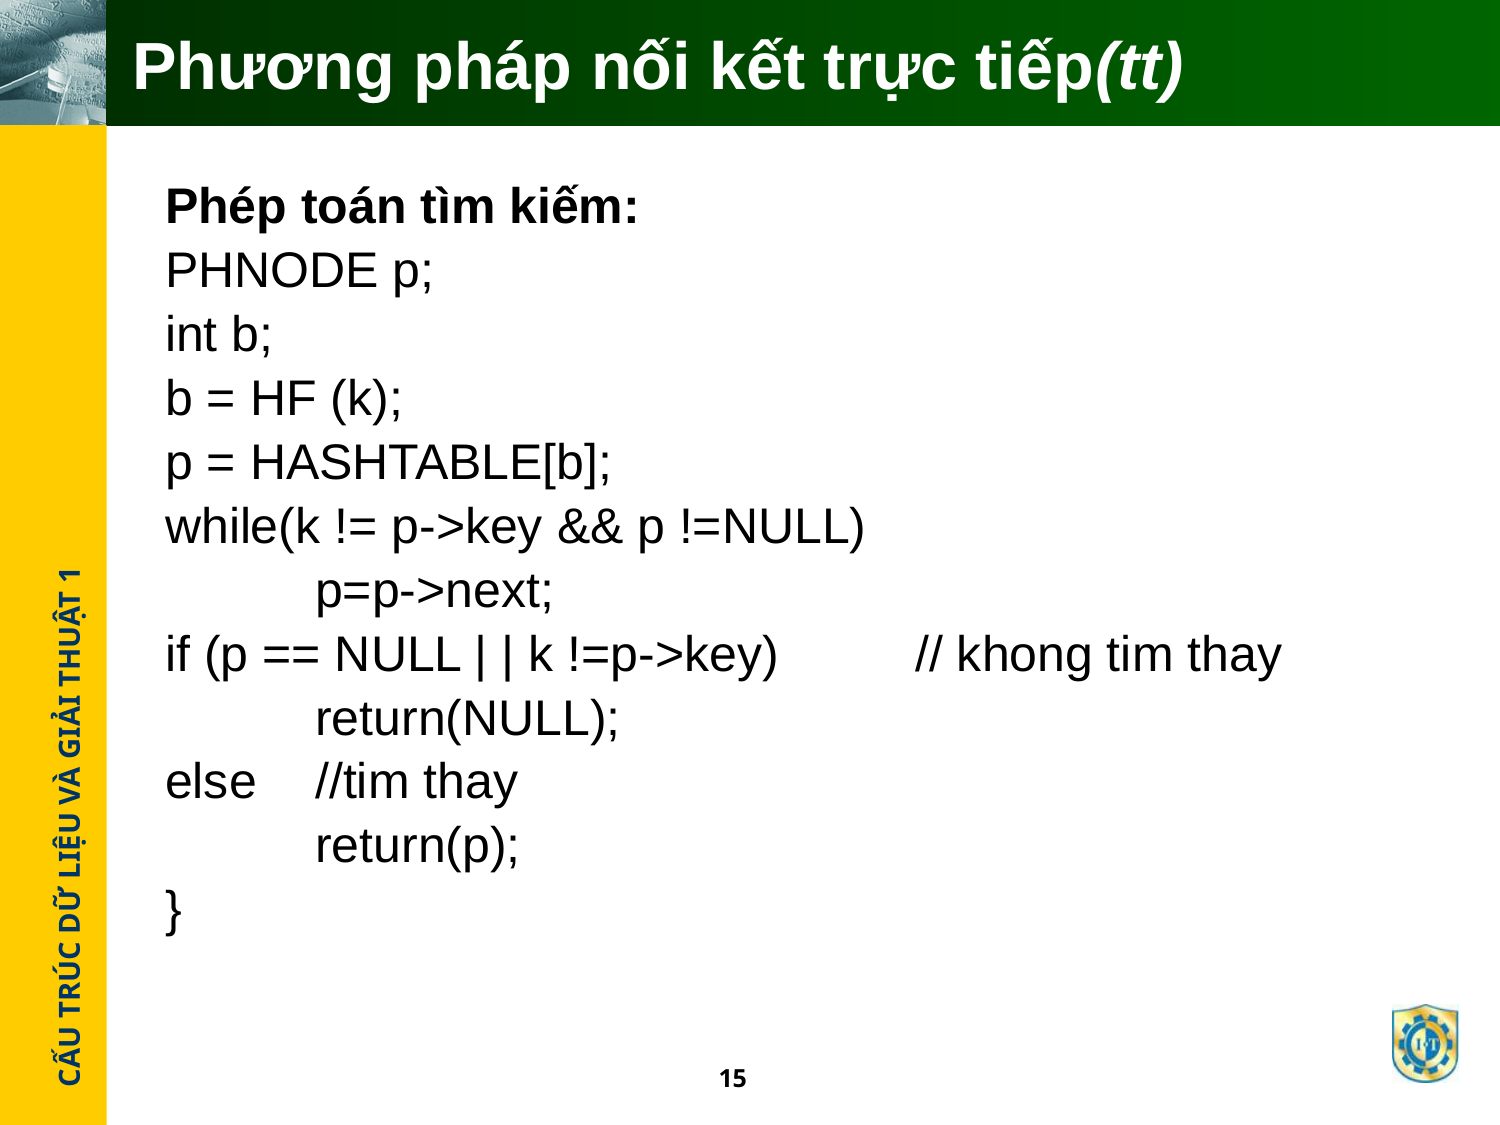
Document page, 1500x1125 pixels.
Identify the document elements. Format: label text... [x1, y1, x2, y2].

list Phép toán tìm kiếm: PHNODE p; int b; b = HF (k); p = HASHTABLE[b]; while(k != p->key && p !=NULL) p=p->next; if (p == NULL | | k !=p->key) // khong tim thay return(NULL); else //tim thay return(p); } [150, 172, 1448, 1059]
title Phương pháp nối kết trực tiếp(tt) [117, 12, 1470, 113]
picture [0, 0, 107, 125]
picture [1392, 1004, 1459, 1083]
